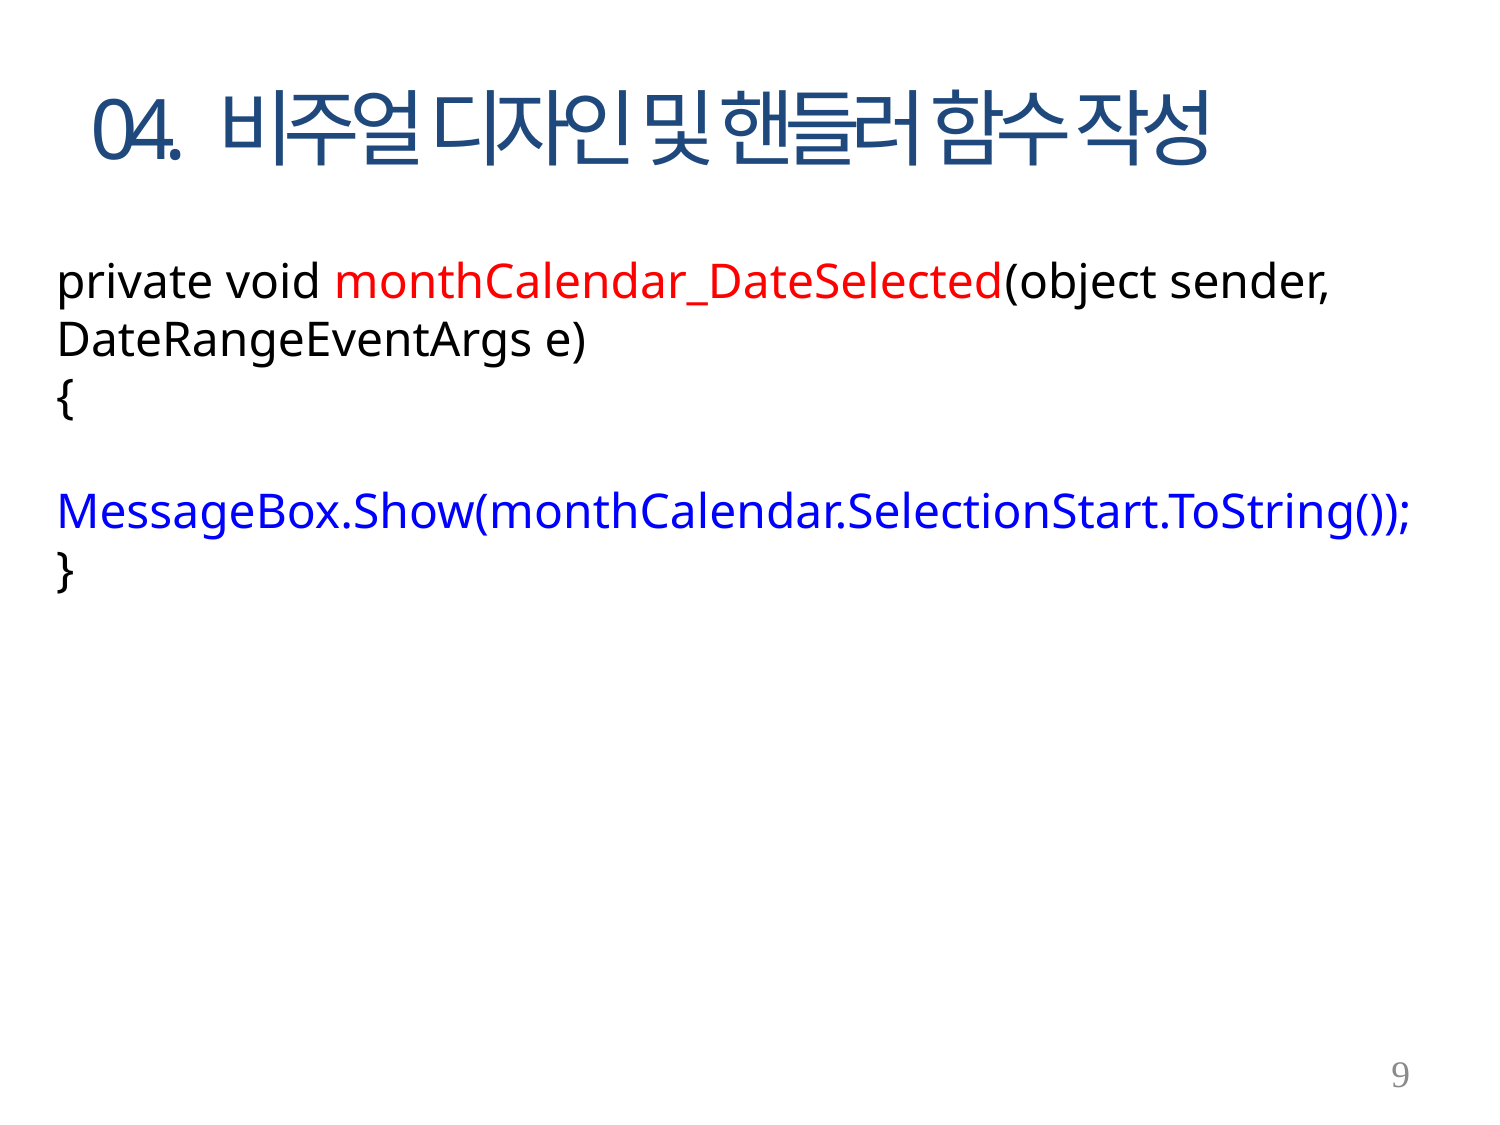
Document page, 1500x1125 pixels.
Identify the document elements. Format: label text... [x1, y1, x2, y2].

text_box private void monthCalendar_DateSelected(object sender, DateRangeEventArgs e) { MessageBox.Show(monthCalendar.SelectionStart.ToString()); } [41, 243, 1471, 603]
slide_number 9 [1074, 1042, 1425, 1103]
title 04. 비주얼 디자인 및 핸들러 함수 작성 [75, 45, 1425, 209]
